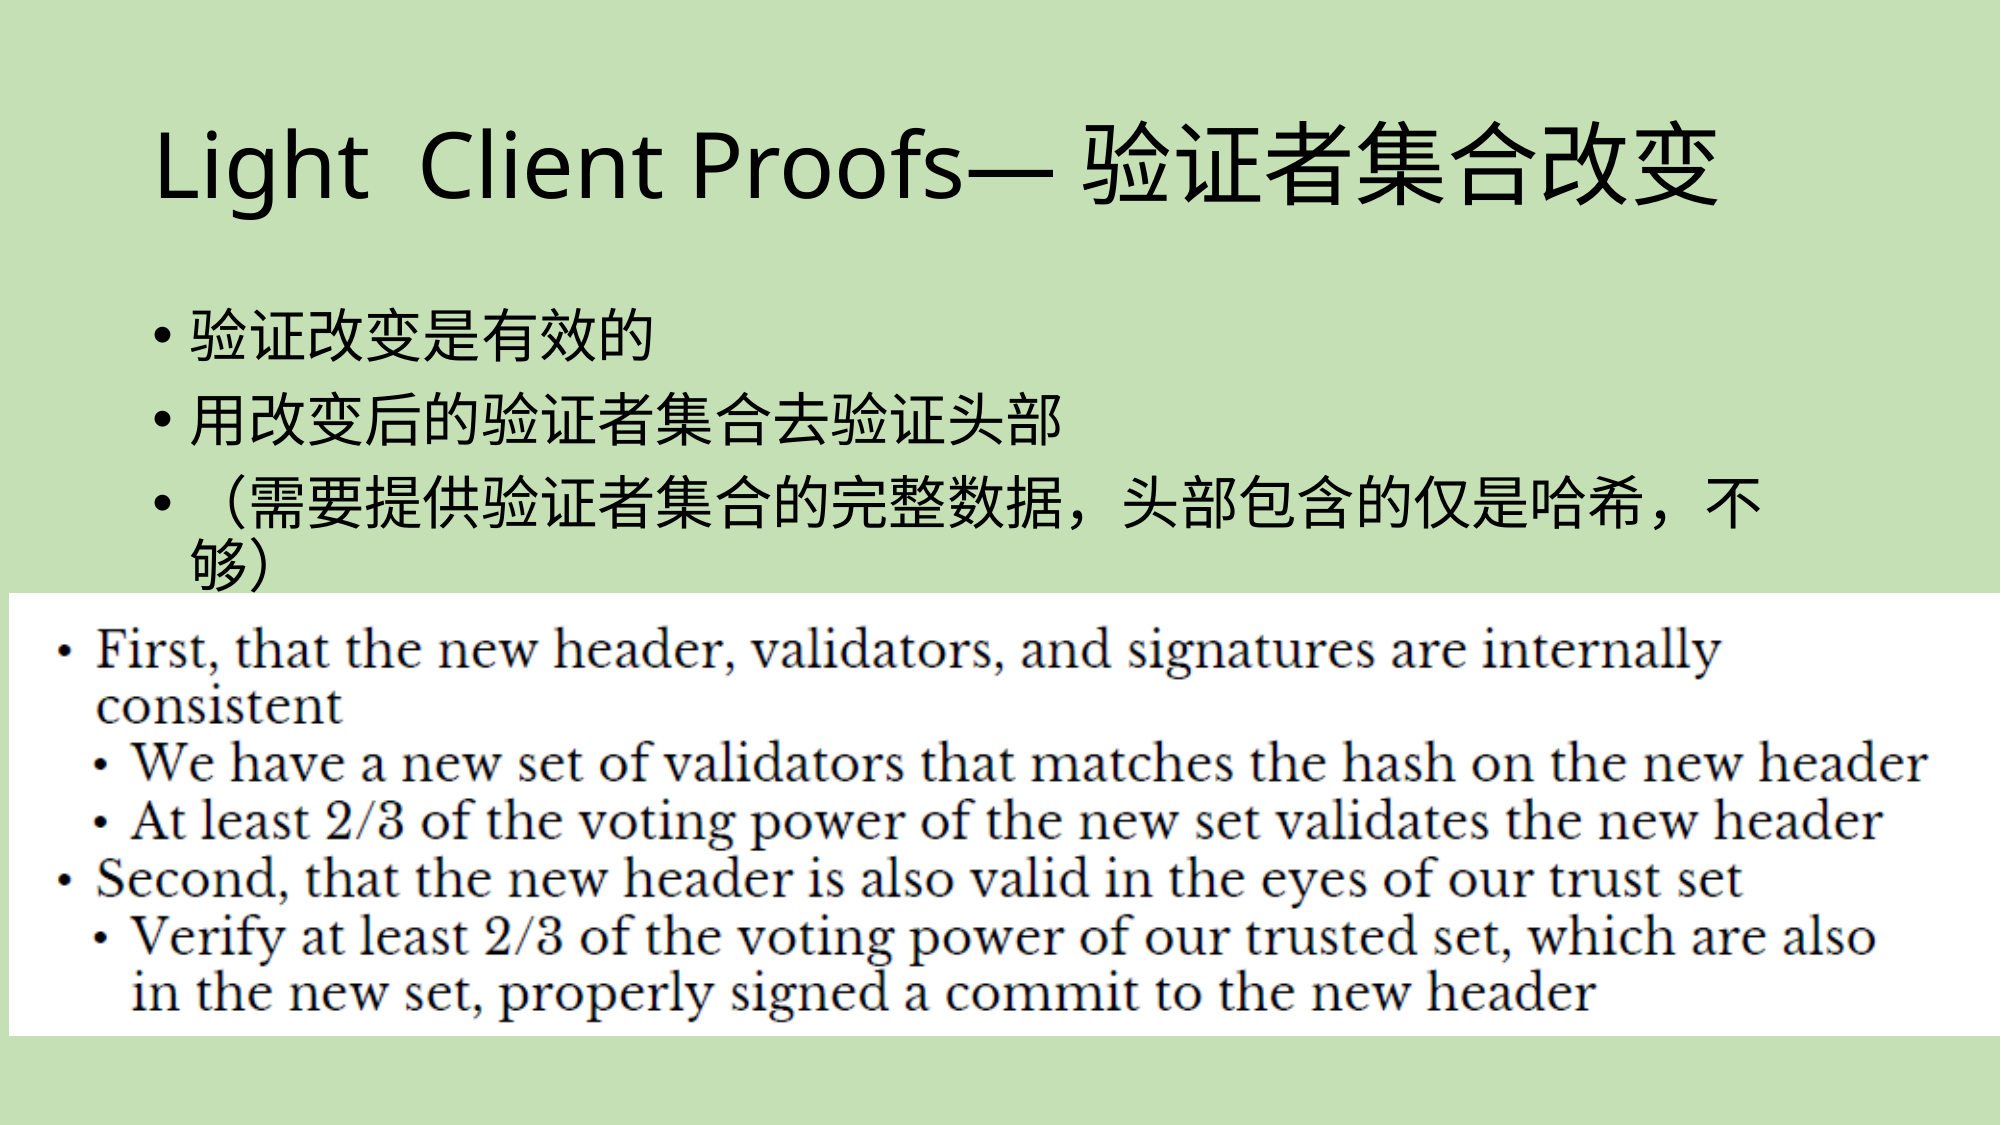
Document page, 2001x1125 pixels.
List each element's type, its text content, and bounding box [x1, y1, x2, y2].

list 验证改变是有效的 用改变后的验证者集合去验证头部 （需要提供验证者集合的完整数据，头部包含的仅是哈希，不够） [137, 299, 1863, 593]
title Light Client Proofs—验证者集合改变 [137, 59, 1863, 278]
picture [9, 593, 2000, 1036]
